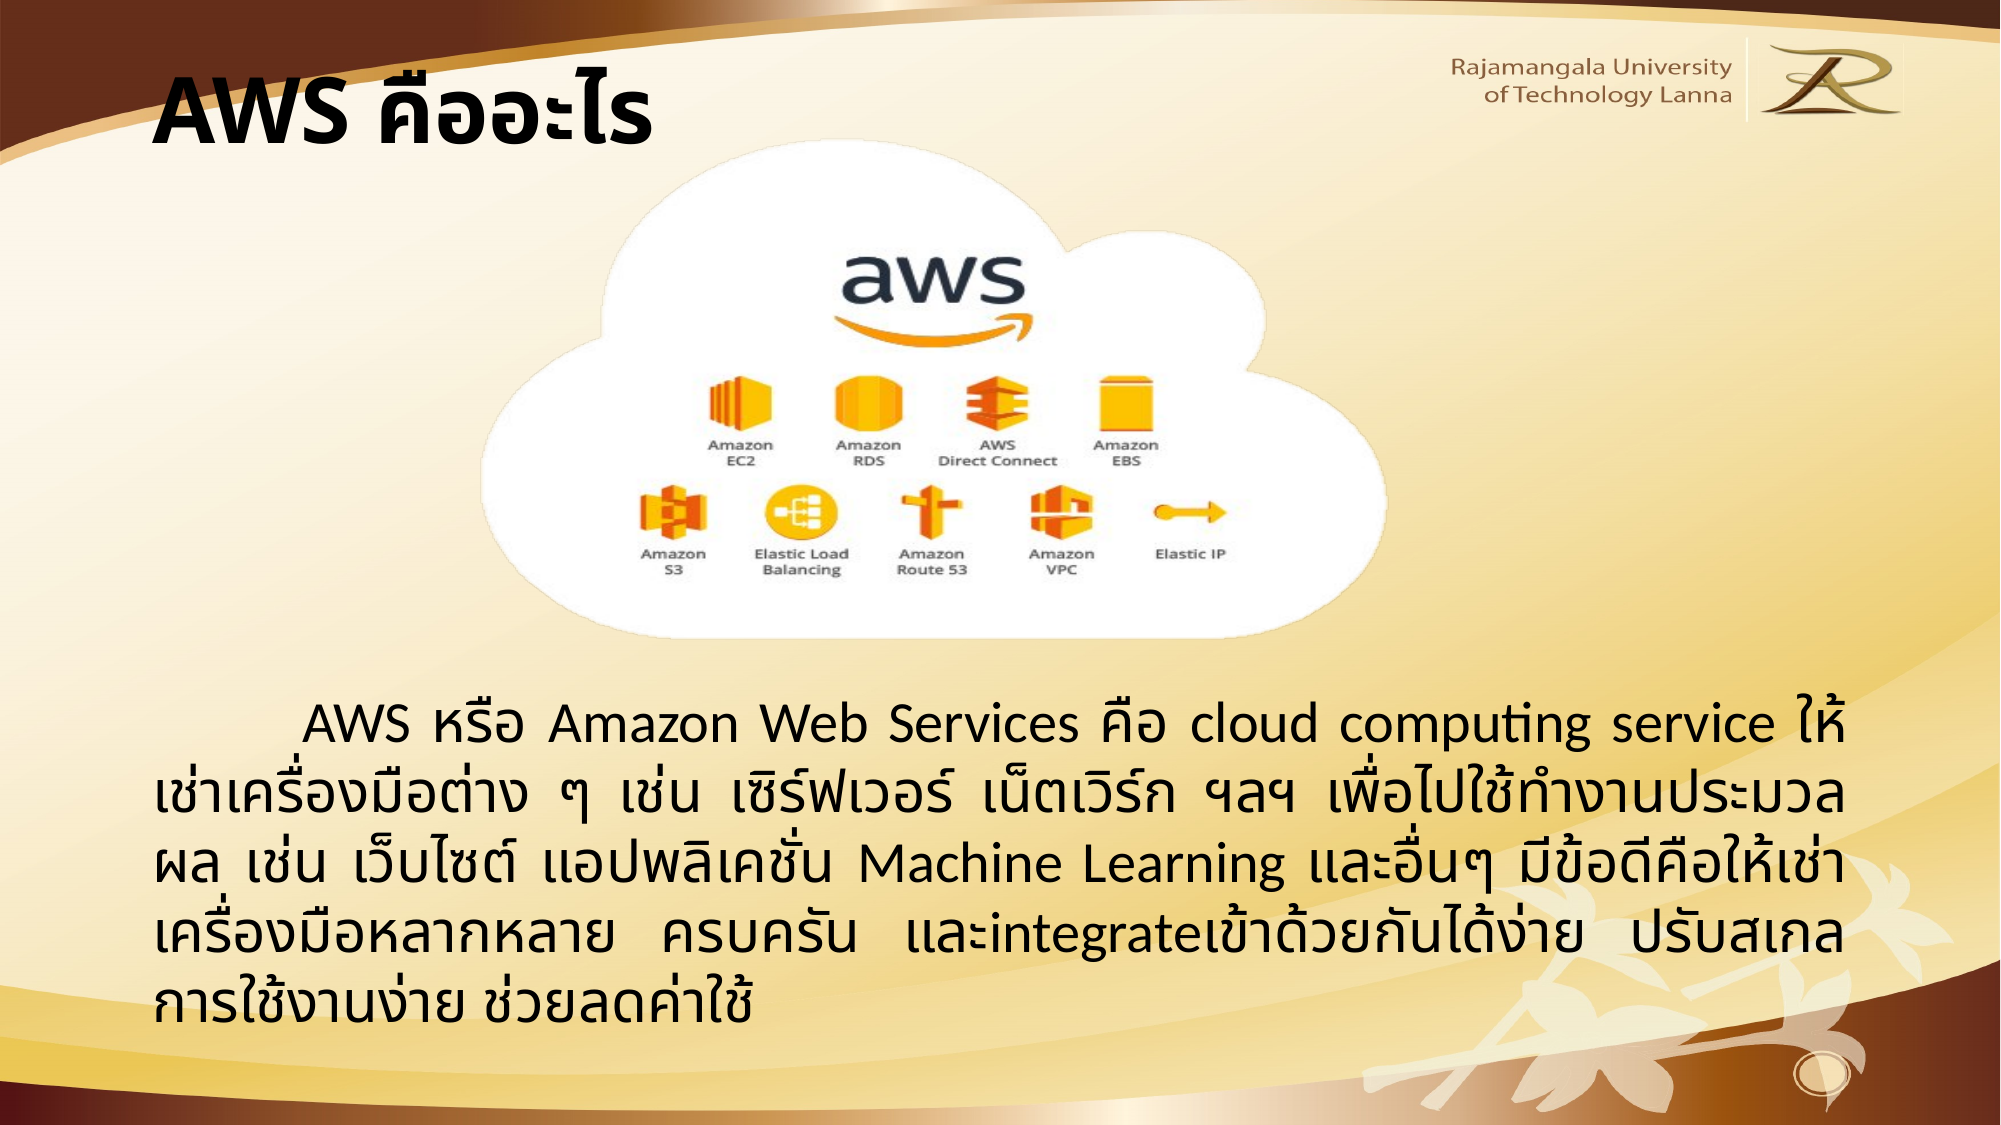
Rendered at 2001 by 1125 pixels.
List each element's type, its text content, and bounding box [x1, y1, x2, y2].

title AWS คืออะไร [137, 59, 1863, 278]
picture [0, 0, 2001, 1125]
text_box AWS หรือ Amazon Web Services คือ cloud computing service ให้เช่าเครื่องมือต่าง ๆ เช่น เซิร์ฟเวอร์ เน็ตเวิร์ก ฯลฯ เพื่อไปใช้ทำงานประมวลผล เช่น เว็บไซต์ แอปพลิเคชั่น Machine Learning และอื่นๆ มีข้อดีคือให้เช่าเครื่องมือหลากหลาย ครบครัน และintegrateเข้าด้วยกันได้ง่าย ปรับสเกลการใช้งานง่าย ช่วยลดค่าใช้ [137, 677, 1863, 1042]
